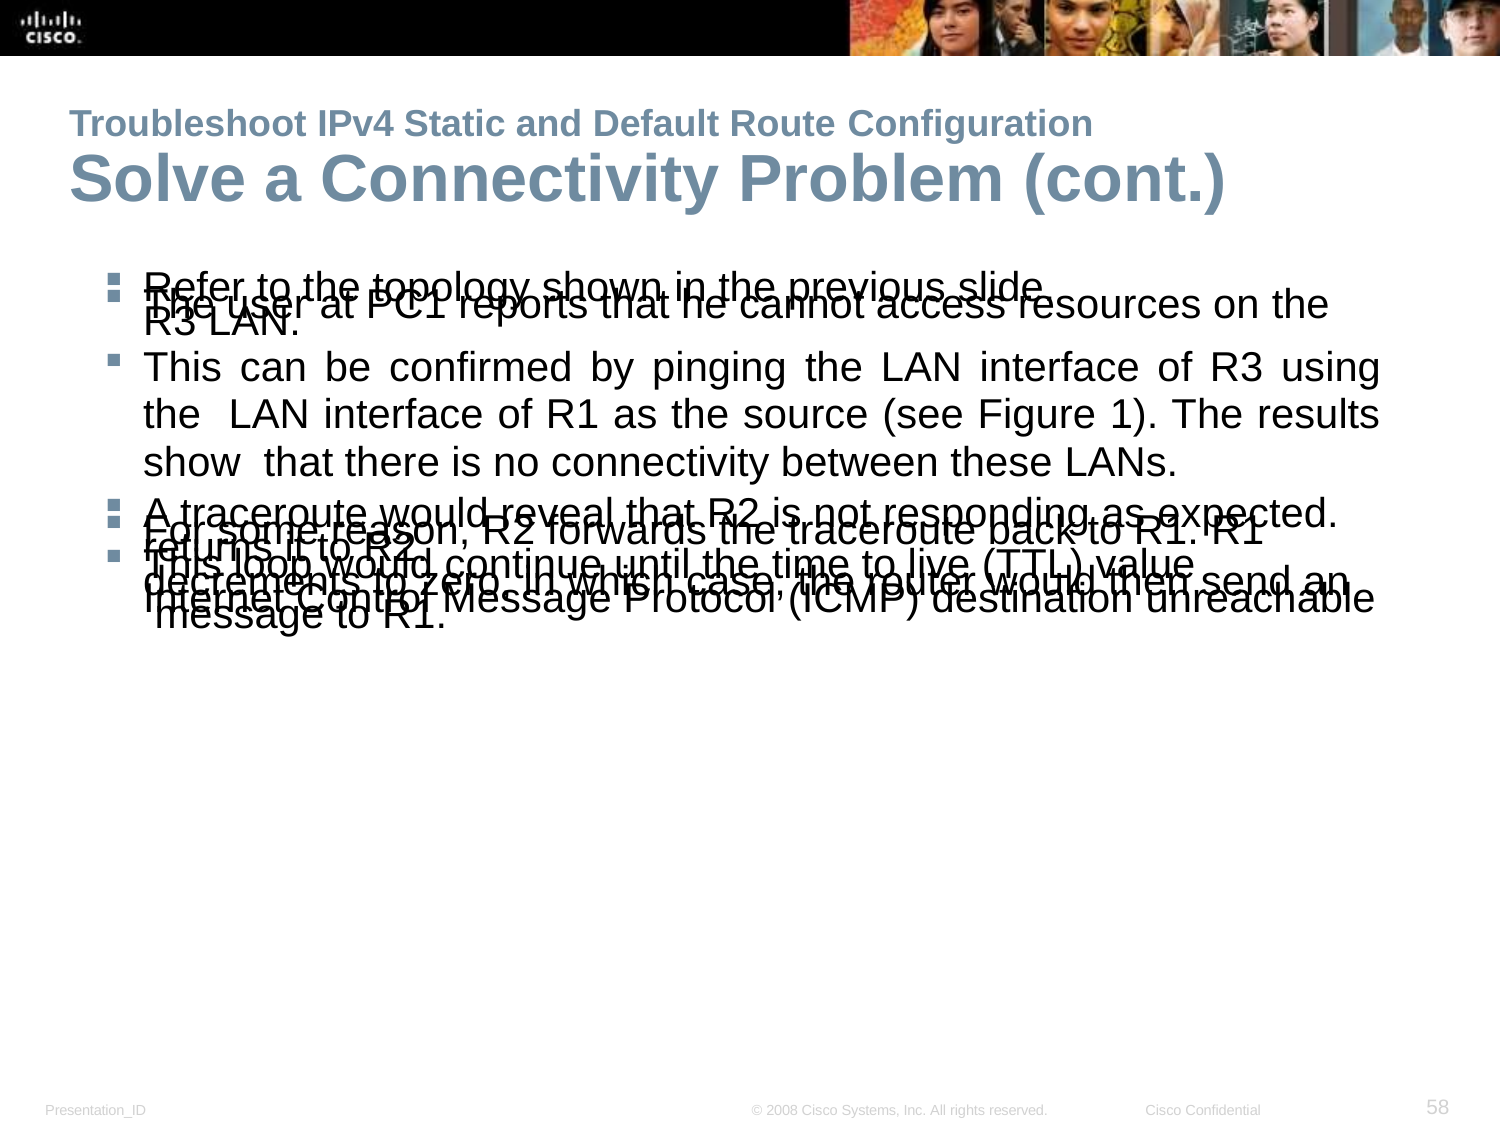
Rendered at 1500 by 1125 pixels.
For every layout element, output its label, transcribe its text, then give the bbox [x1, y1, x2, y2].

text_box <number> [1422, 1093, 1454, 1125]
text_box Presentation_ID [43, 1100, 151, 1119]
picture [0, 0, 1500, 56]
text_box © 2008 Cisco Systems, Inc. All rights reserved. [749, 1100, 1058, 1125]
text_box Refer to the topology shown in the previous slide. The user at PC1 reports that he cannot access resources on the R3 LAN. This can be confirmed by pinging the LAN interface of R3 using the LAN interface of R1 as the source (see Figure 1). The results show that there is no connectivity between these LANs. A traceroute would reveal that R2 is not responding as expected. For some reason, R2 forwards the traceroute back to R1. R1 returns it to R2. This loop would continue until the time to live (TTL) value decrements to zero, in which case, the router would then send an Internet Control Message Protocol (ICMP) destination unreachable message to R1. [102, 235, 1382, 1024]
text_box Solve a Connectivity Problem (cont.) [67, 132, 1230, 323]
text_box Troubleshoot IPv4 Static and Default Route Configuration [67, 96, 1099, 132]
text_box Cisco Confidential [1143, 1100, 1264, 1125]
